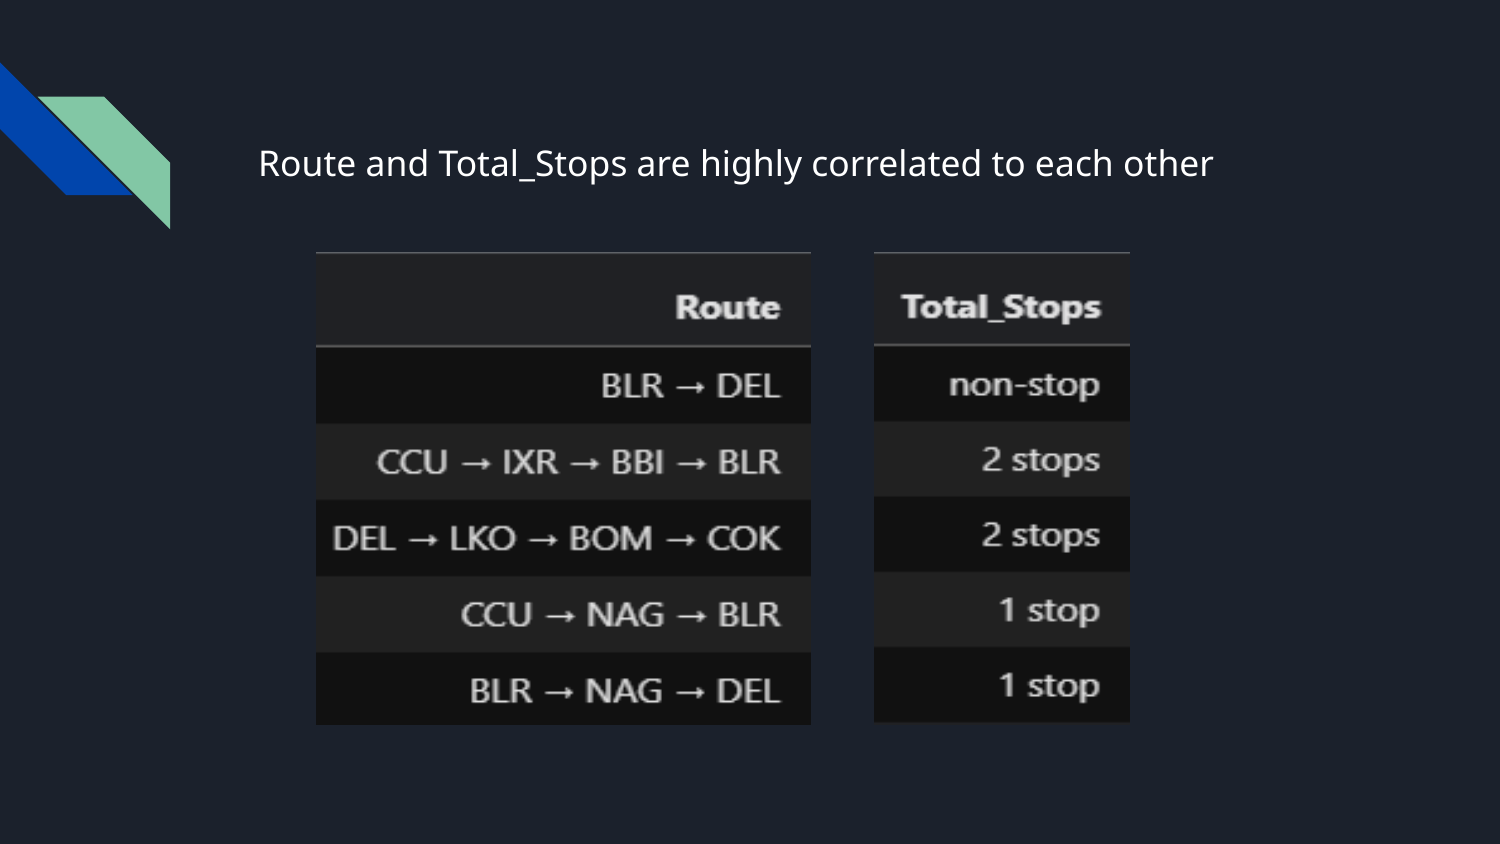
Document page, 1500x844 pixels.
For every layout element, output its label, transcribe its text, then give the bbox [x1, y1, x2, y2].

text_box Route and Total_Stops are highly correlated to each other [243, 126, 1273, 199]
picture [316, 252, 811, 725]
picture [874, 252, 1131, 725]
